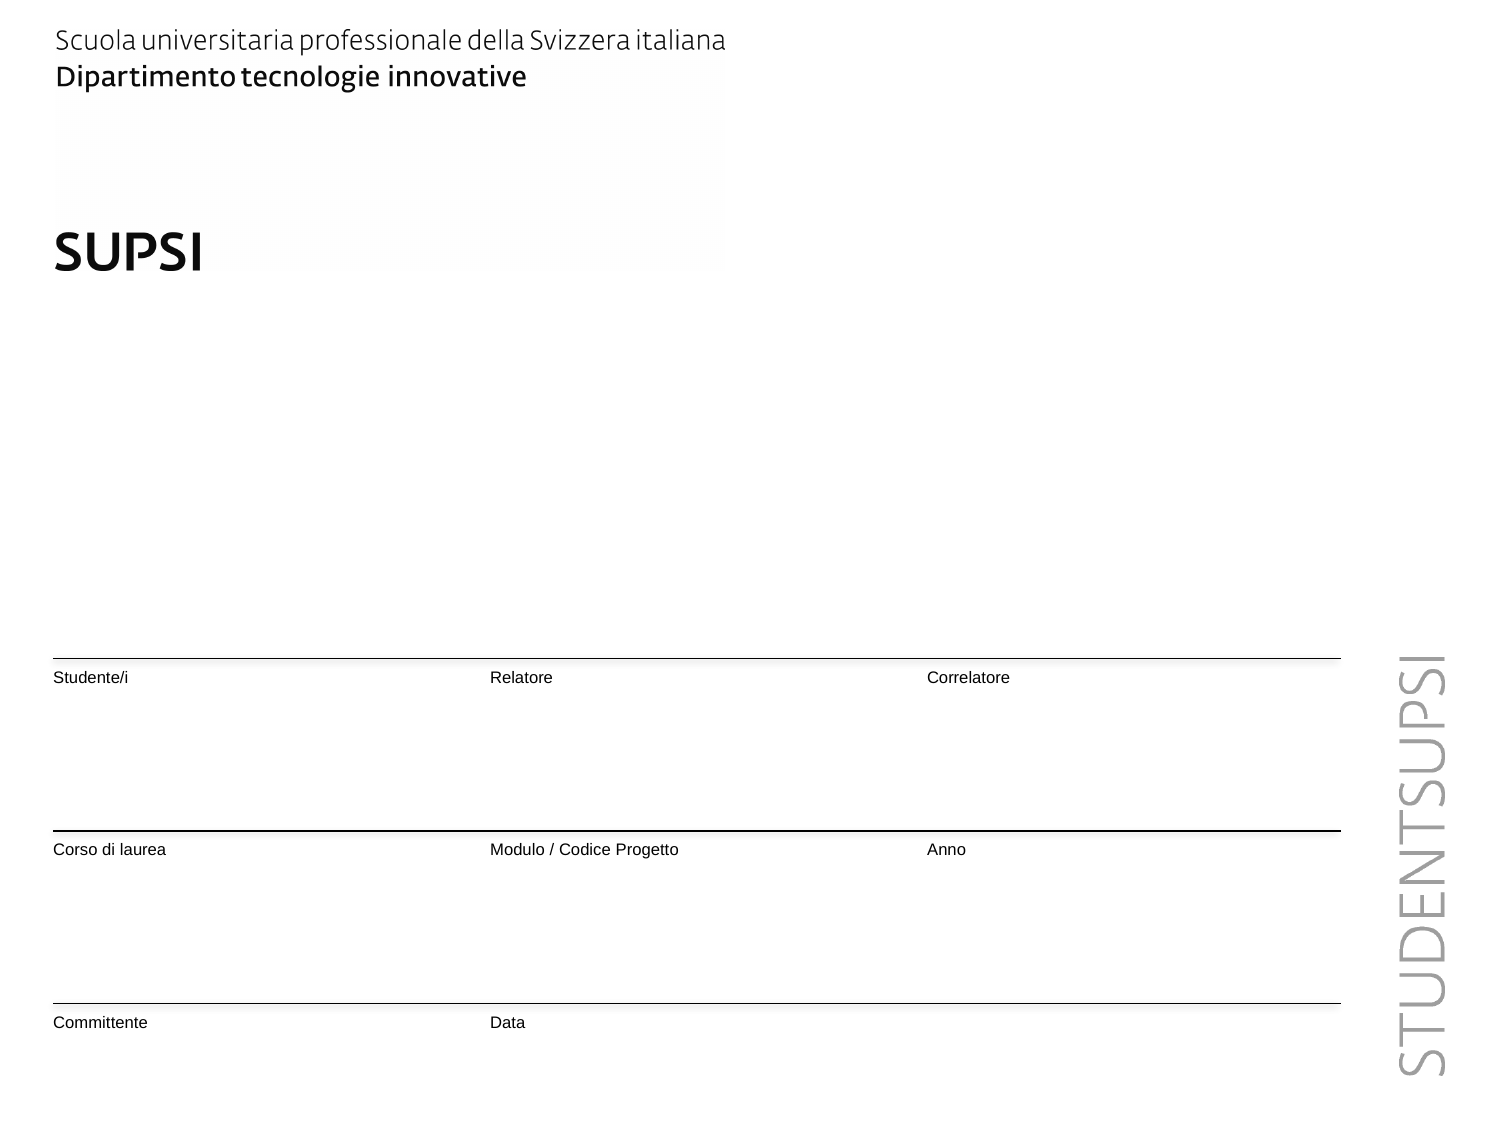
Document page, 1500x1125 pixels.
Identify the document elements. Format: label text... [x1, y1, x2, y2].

list Correlatore [927, 666, 1341, 690]
list Studente/i [53, 666, 467, 690]
list Data [490, 1011, 904, 1035]
list Relatore [490, 666, 904, 690]
list Committente [53, 1011, 467, 1035]
picture [55, 29, 725, 271]
picture [1399, 657, 1445, 1076]
list Modulo / Codice Progetto [490, 839, 904, 863]
list Anno [927, 839, 1341, 863]
list Corso di laurea [53, 839, 467, 863]
